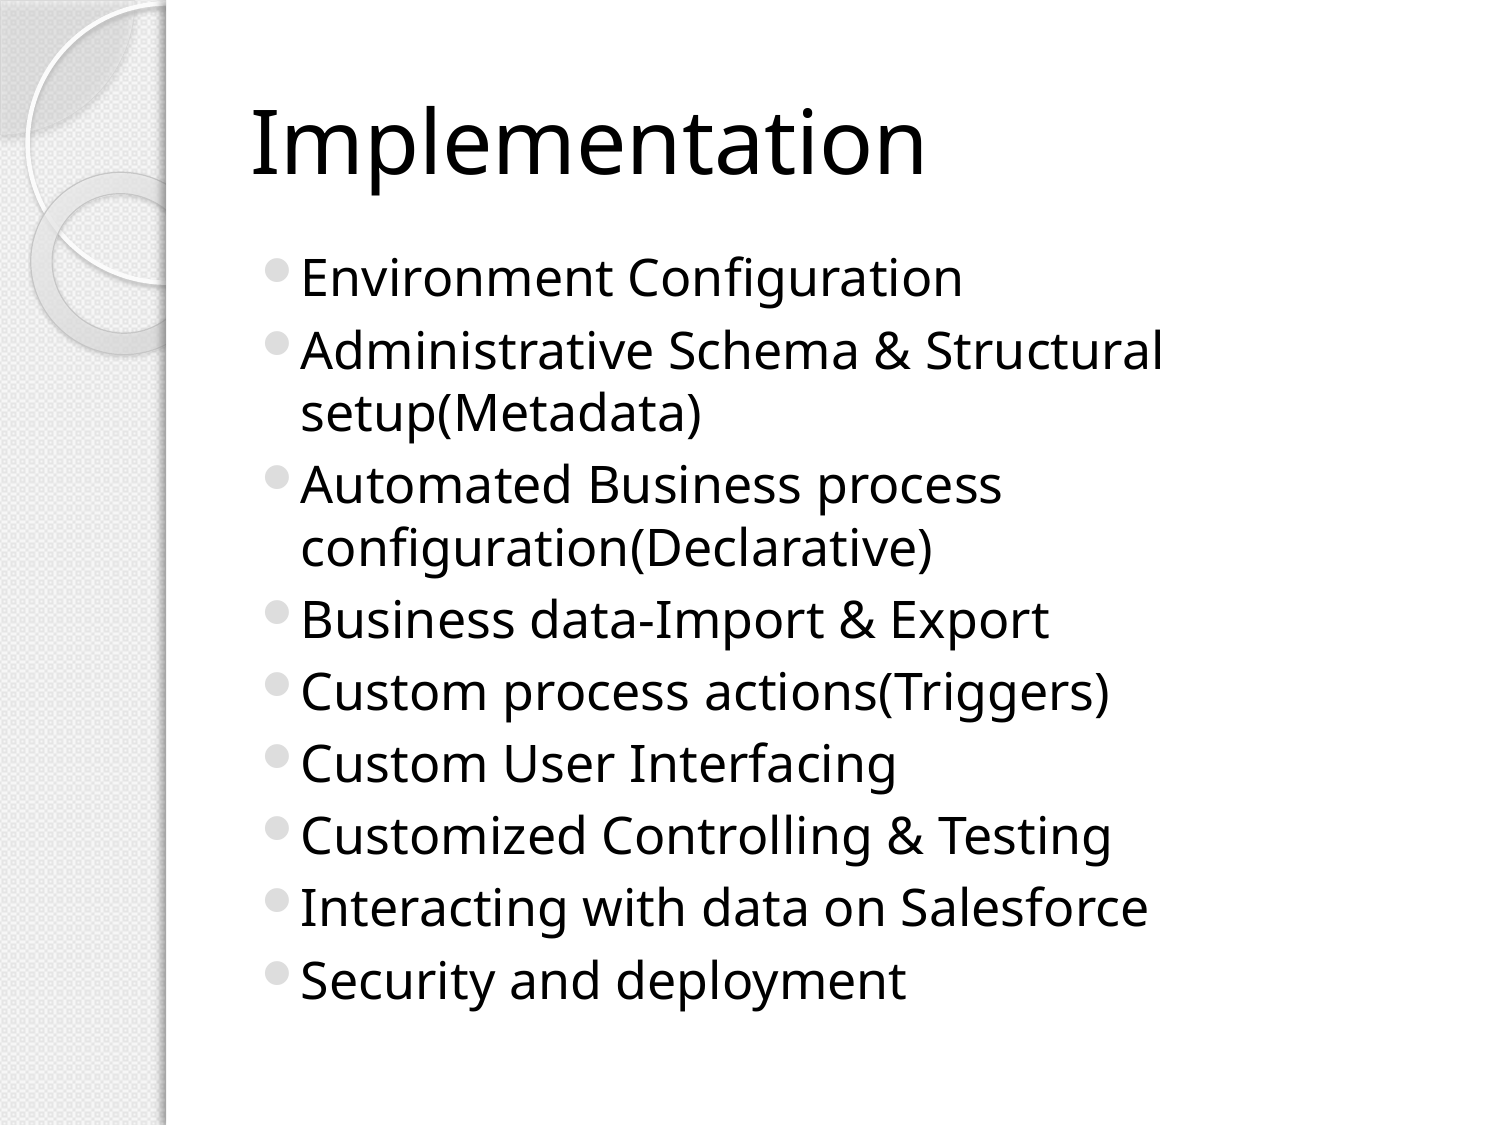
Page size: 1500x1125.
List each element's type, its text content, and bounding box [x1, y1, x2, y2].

list Environment Configuration Administrative Schema & Structural setup(Metadata) Automated Business process configuration(Declarative) Business data-Import & Export Custom process actions(Triggers) Custom User Interfacing Customized Controlling & Testing Interacting with data on Salesforce Security and deployment [235, 237, 1466, 1025]
title Implementation [235, 45, 1466, 233]
